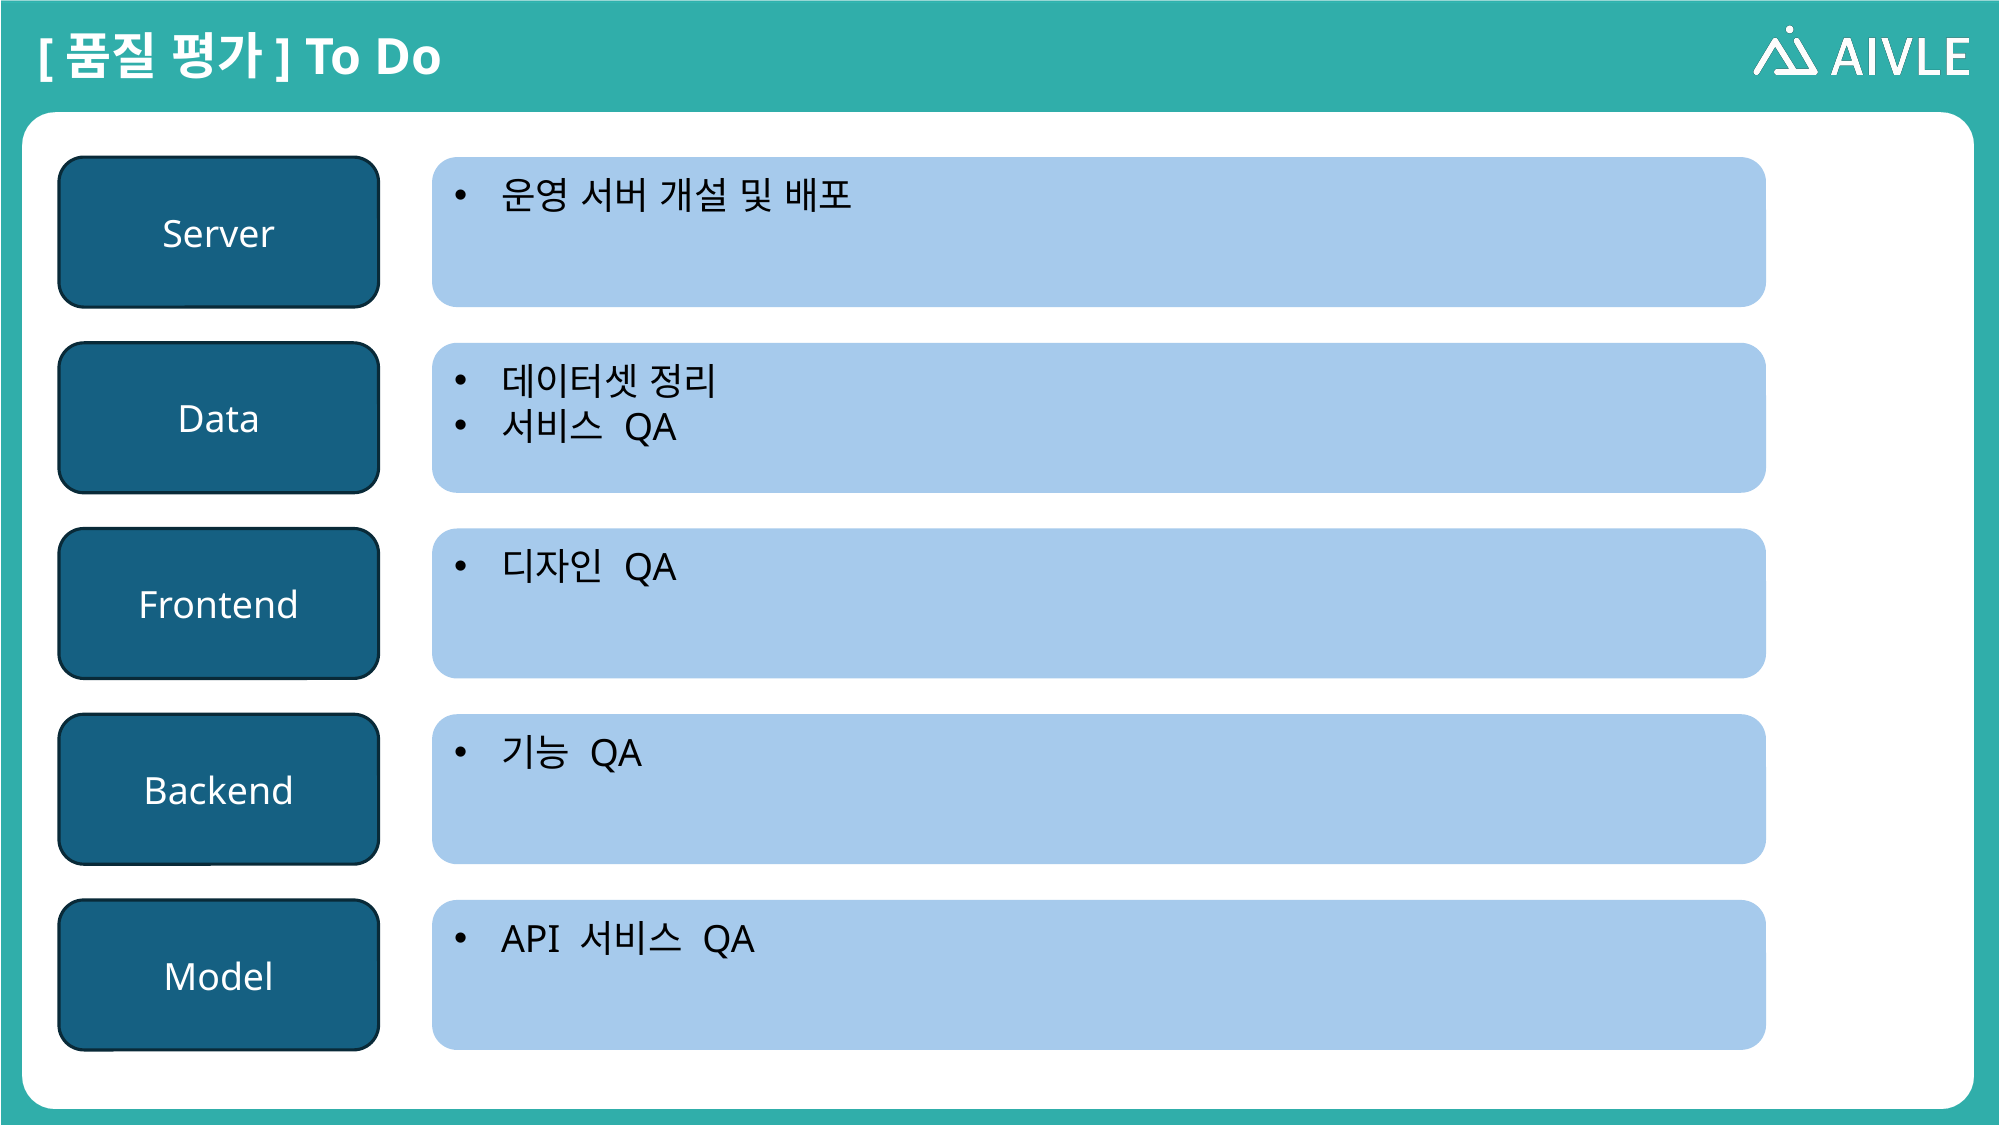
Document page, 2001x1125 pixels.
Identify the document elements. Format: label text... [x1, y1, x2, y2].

text_box 기능 QA [430, 712, 1768, 866]
text_box Model [57, 898, 381, 1052]
text_box [품질 평가] To Do [22, 16, 1127, 92]
picture [1, 0, 1999, 1125]
text_box Backend [57, 712, 381, 866]
text_box 디자인 QA [430, 526, 1768, 681]
text_box API 서비스 QA [430, 898, 1768, 1052]
text_box 운영 서버 개설 및 배포 [430, 155, 1768, 309]
text_box 데이터셋 정리 서비스 QA [430, 341, 1768, 495]
text_box Server [57, 155, 381, 309]
text_box Frontend [57, 526, 381, 681]
text_box Data [57, 341, 381, 495]
